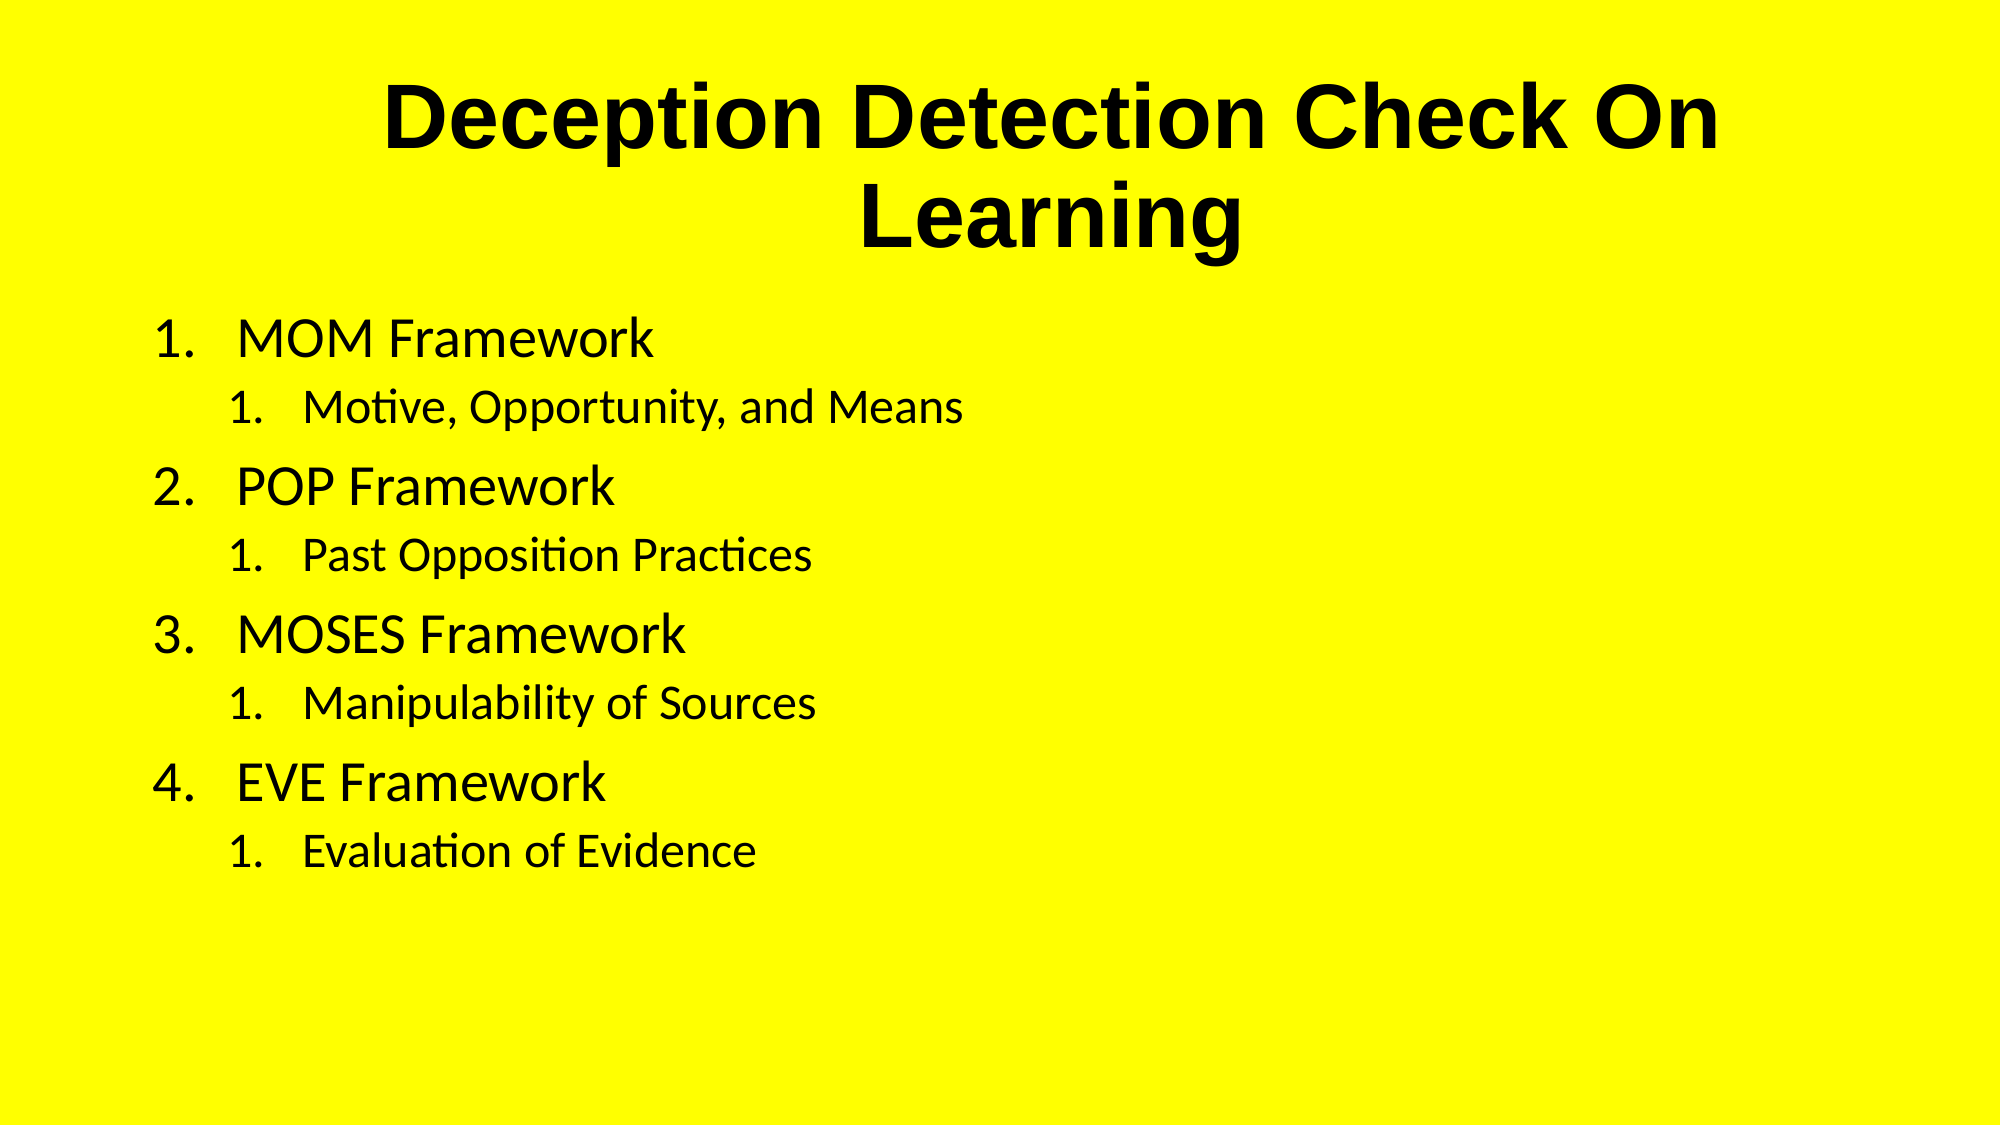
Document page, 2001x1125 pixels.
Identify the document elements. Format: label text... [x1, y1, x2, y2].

list MOM Framework Motive, Opportunity, and Means POP Framework Past Opposition Practices MOSES Framework Manipulability of Sources EVE Framework Evaluation of Evidence [137, 299, 1863, 1014]
title Deception Detection Check On Learning [242, 59, 1863, 278]
